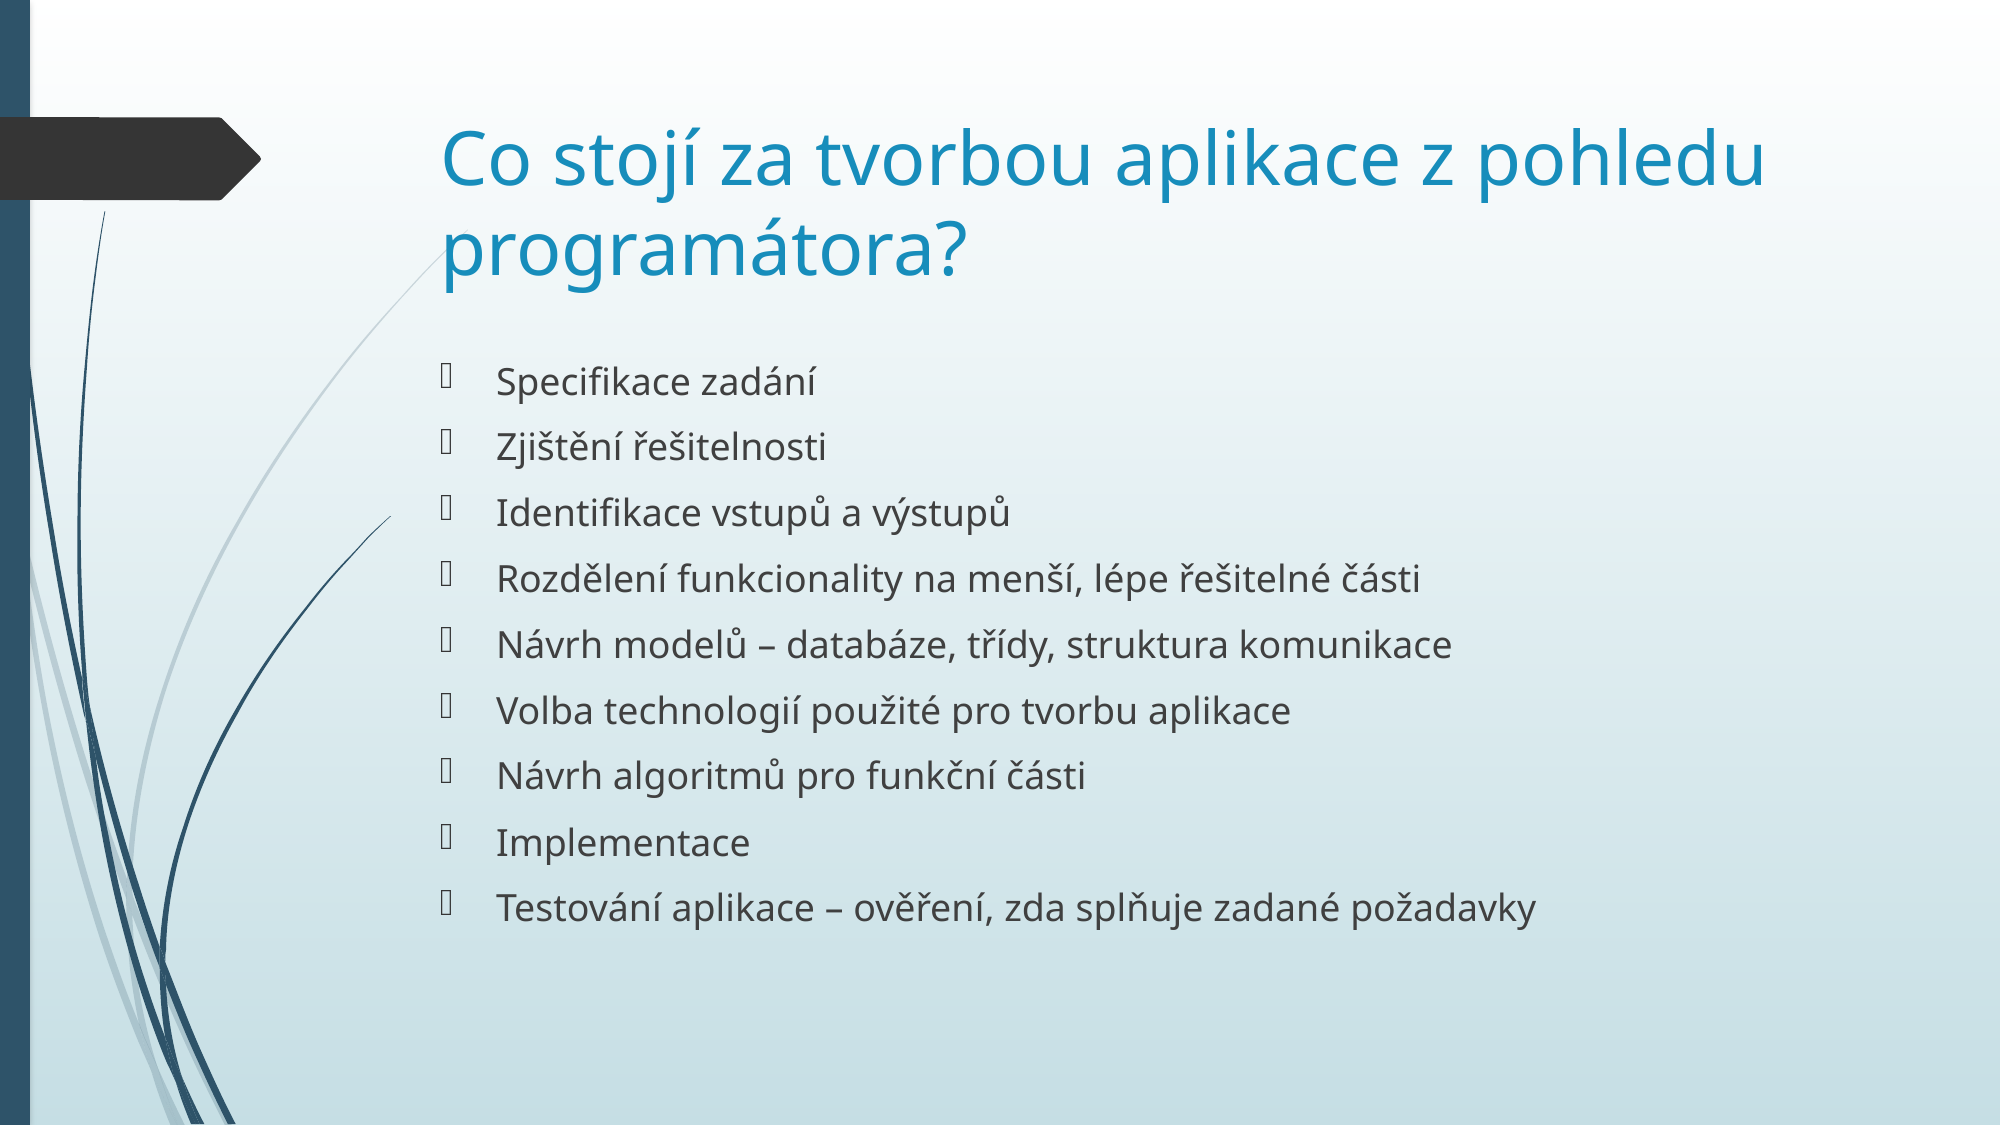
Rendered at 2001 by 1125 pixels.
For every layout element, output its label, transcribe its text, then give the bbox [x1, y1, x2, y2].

title Co stojí za tvorbou aplikace z pohledu programátora? [425, 102, 1888, 313]
list Specifikace zadání Zjištění řešitelnosti Identifikace vstupů a výstupů Rozdělení funkcionality na menší, lépe řešitelné části Návrh modelů – databáze, třídy, struktura komunikace Volba technologií použité pro tvorbu aplikace Návrh algoritmů pro funkční části Implementace Testování aplikace – ověření, zda splňuje zadané požadavky [424, 350, 1888, 970]
